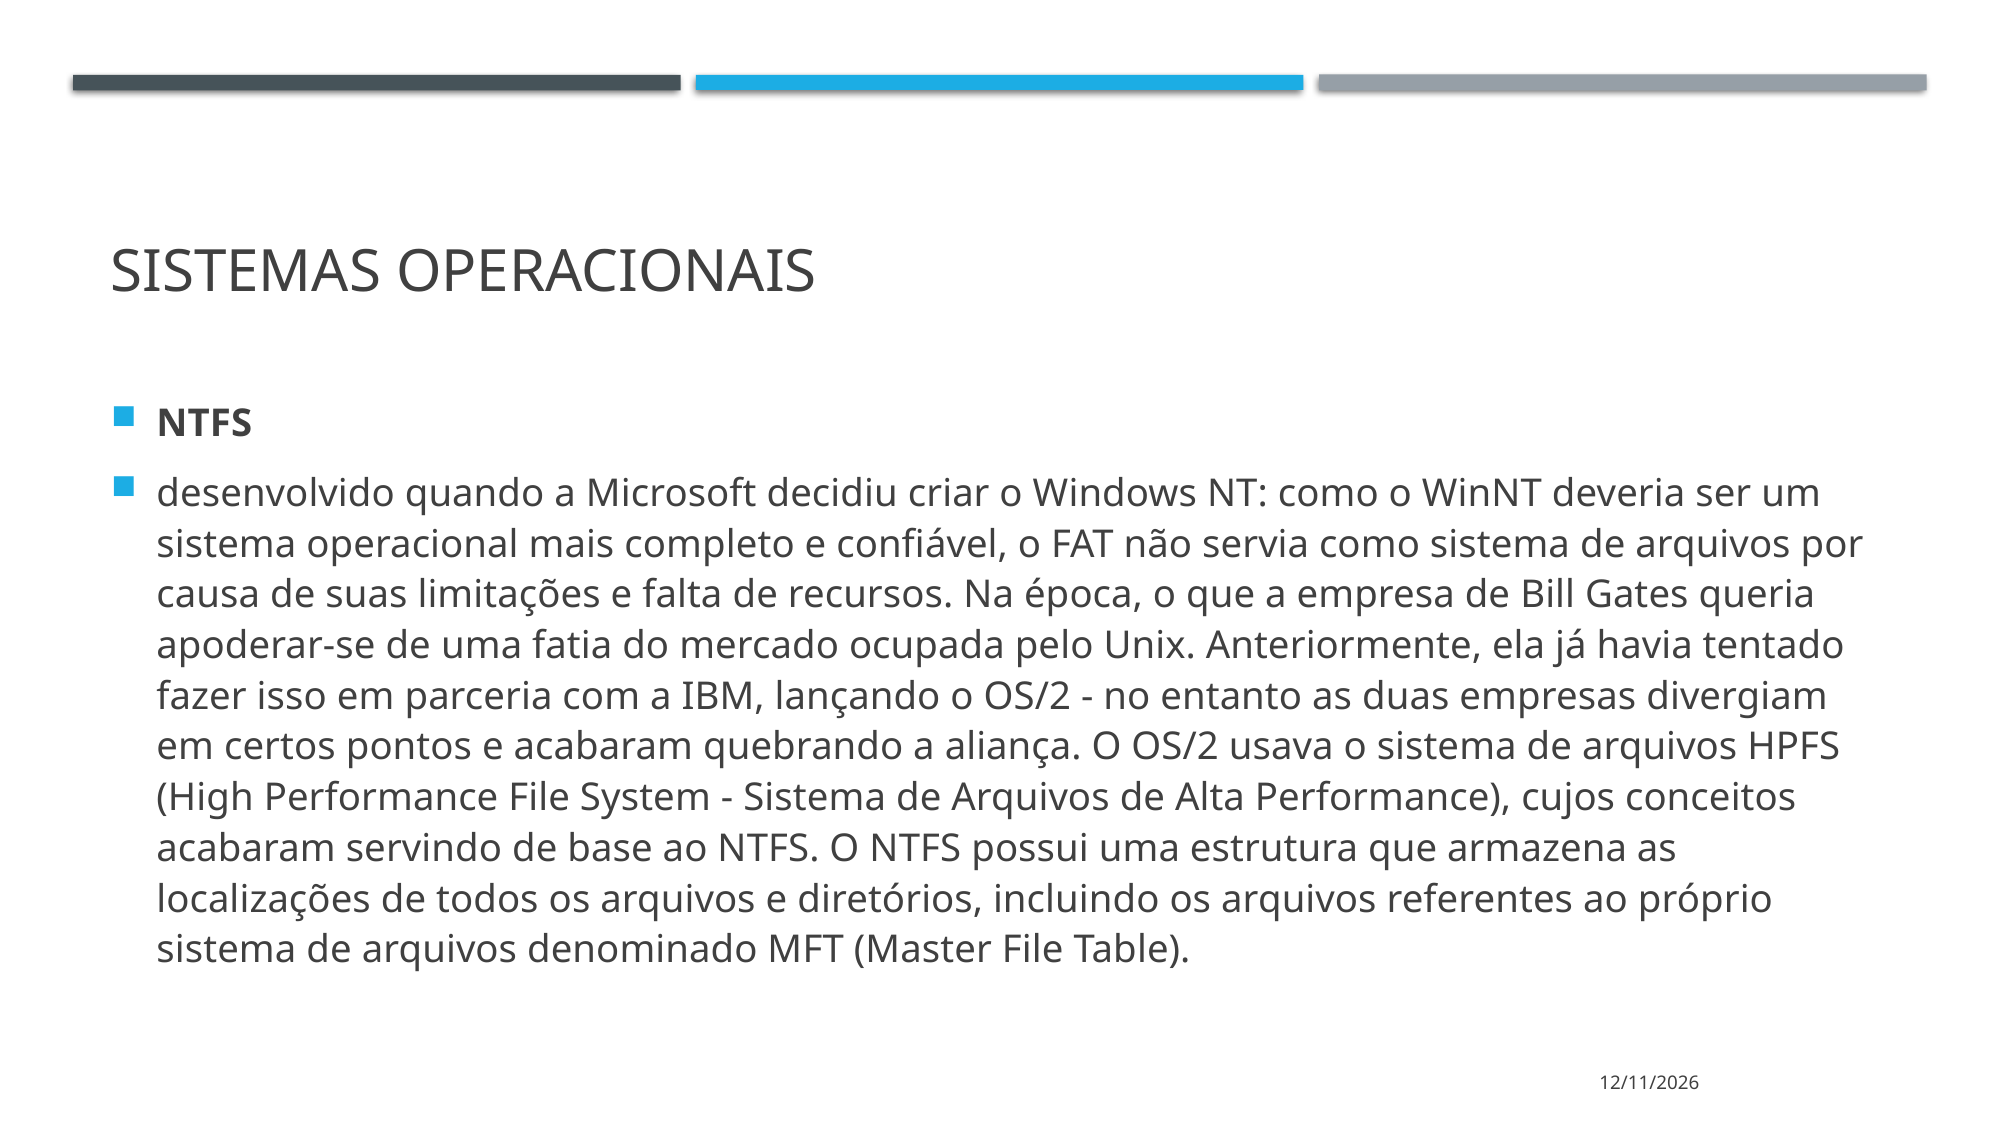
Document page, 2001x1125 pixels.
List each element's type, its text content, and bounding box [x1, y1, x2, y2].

title Sistemas operacionais [95, 115, 1905, 311]
list NTFS desenvolvido quando a Microsoft decidiu criar o Windows NT: como o WinNT deveria ser um sistema operacional mais completo e confiável, o FAT não servia como sistema de arquivos por causa de suas limitações e falta de recursos. Na época, o que a empresa de Bill Gates queria apoderar-se de uma fatia do mercado ocupada pelo Unix. Anteriormente, ela já havia tentado fazer isso em parceria com a IBM, lançando o OS/2 - no entanto as duas empresas divergiam em certos pontos e acabaram quebrando a aliança. O OS/2 usava o sistema de arquivos HPFS (High Performance File System - Sistema de Arquivos de Alta Performance), cujos conceitos acabaram servindo de base ao NTFS. O NTFS possui uma estrutura que armazena as localizações de todos os arquivos e diretórios, incluindo os arquivos referentes ao próprio sistema de arquivos denominado MFT (Master File Table). [95, 383, 1905, 981]
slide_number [1247, 1053, 1715, 1114]
